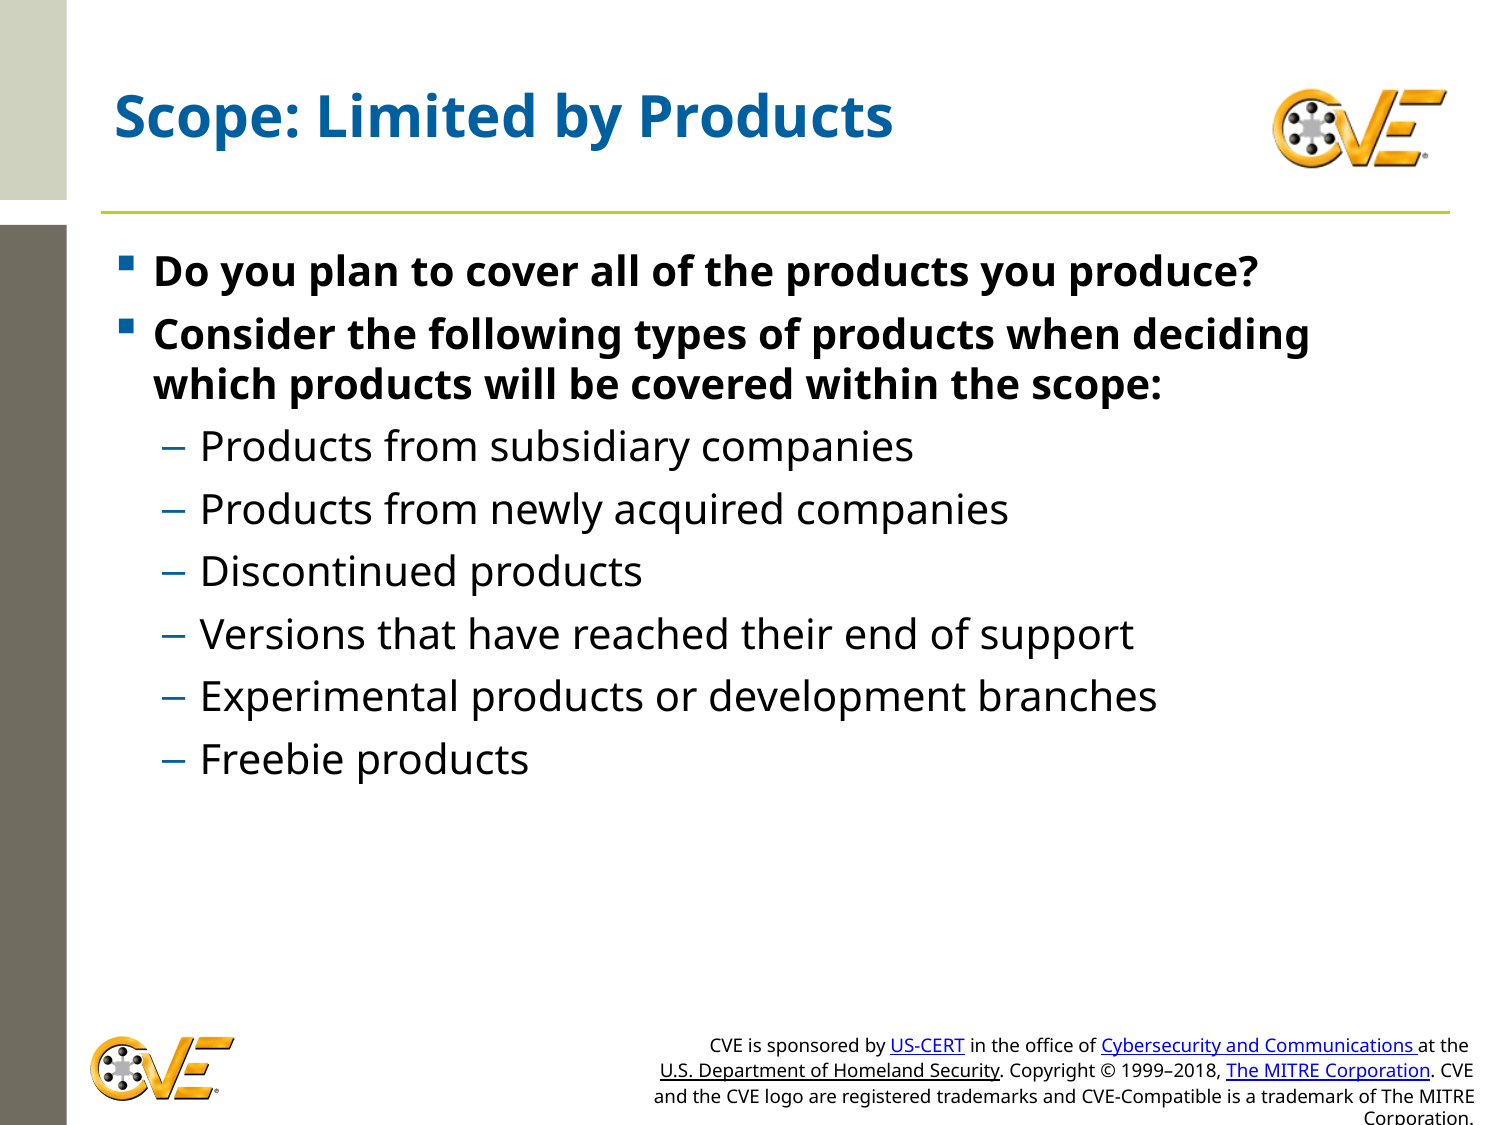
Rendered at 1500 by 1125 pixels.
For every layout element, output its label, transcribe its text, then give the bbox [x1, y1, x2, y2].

title Scope: Limited by Products [99, 45, 1248, 188]
picture [87, 1033, 237, 1104]
list Do you plan to cover all of the products you produce? Consider the following types of products when deciding which products will be covered within the scope: Products from subsidiary companies Products from newly acquired companies Discontinued products Versions that have reached their end of support Experimental products or development branches Freebie products [99, 237, 1450, 991]
picture [1269, 85, 1450, 172]
